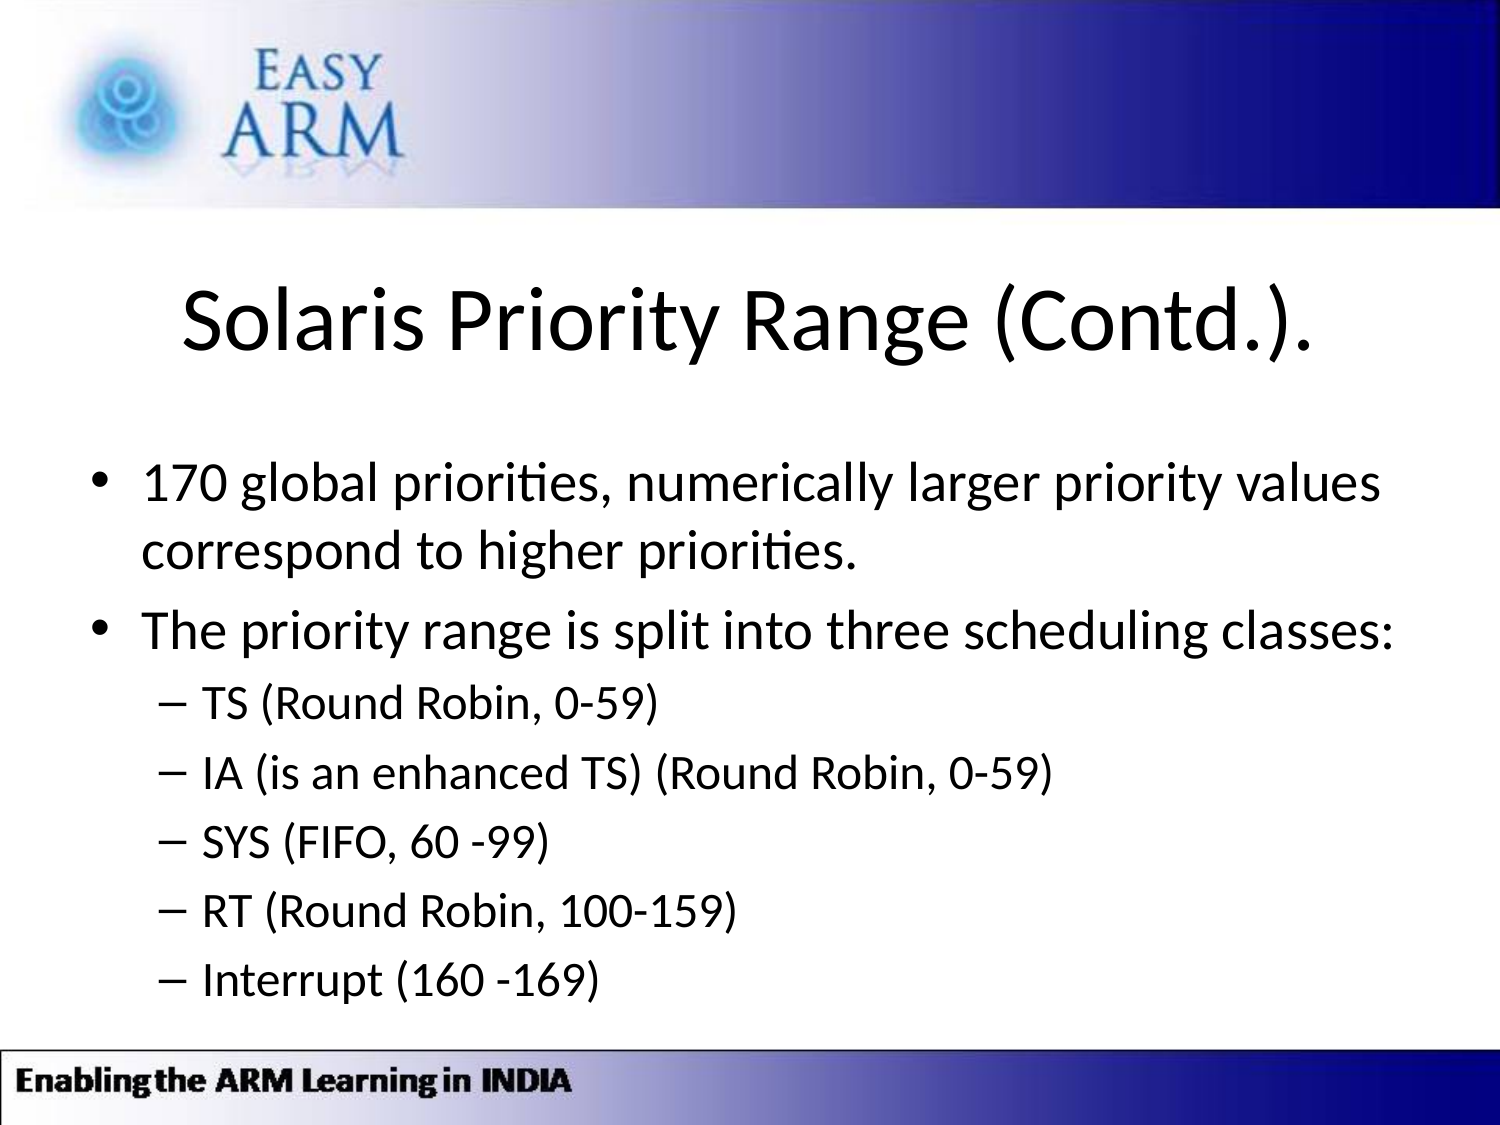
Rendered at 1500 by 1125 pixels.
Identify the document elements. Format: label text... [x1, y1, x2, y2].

title Solaris Priority Range (Contd.). [75, 220, 1425, 408]
picture [0, 0, 1500, 1125]
list 170 global priorities, numerically larger priority values correspond to higher priorities. The priority range is split into three scheduling classes: TS (Round Robin, 0-59) IA (is an enhanced TS) (Round Robin, 0-59) SYS (FIFO, 60 -99) RT (Round Robin, 100-159) Interrupt (160 -169) [75, 437, 1425, 1038]
